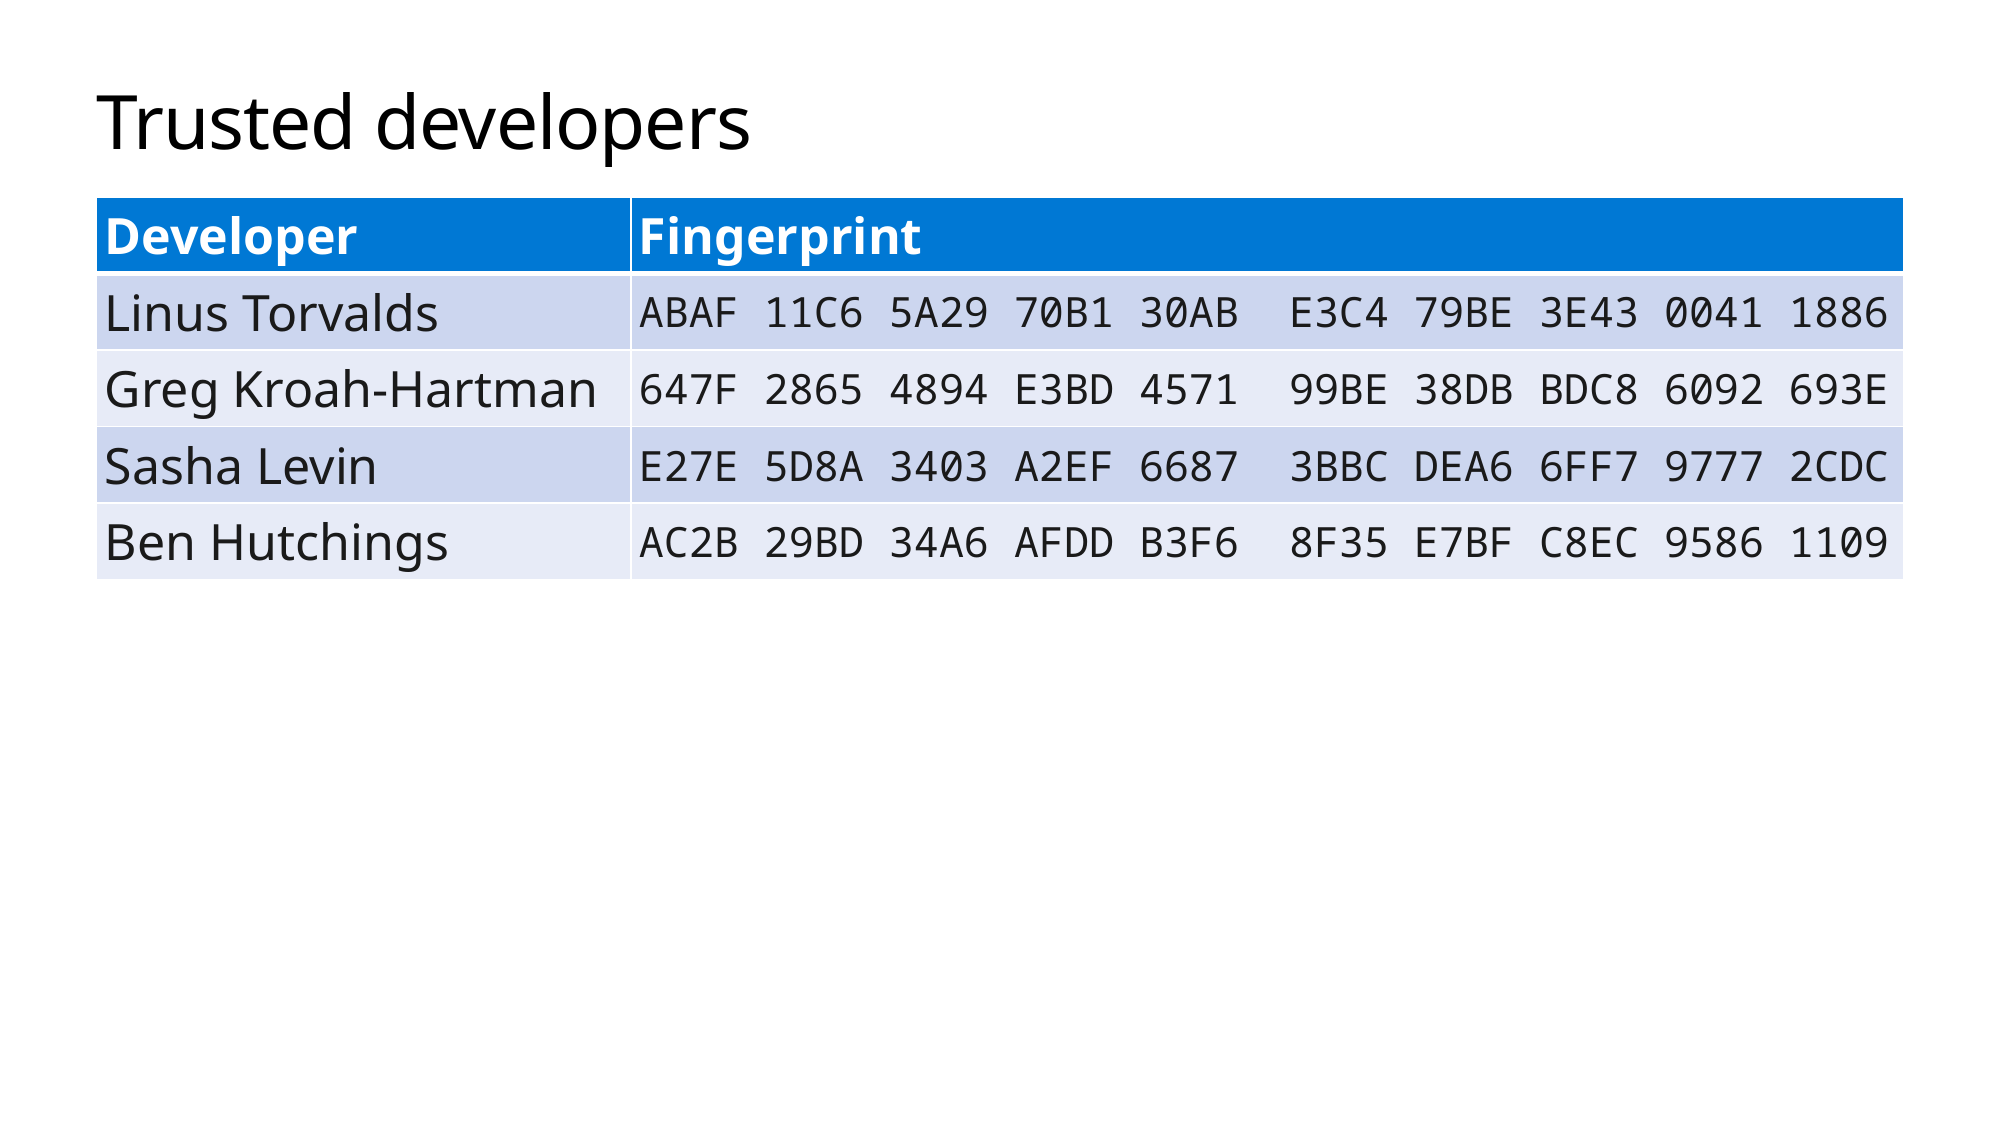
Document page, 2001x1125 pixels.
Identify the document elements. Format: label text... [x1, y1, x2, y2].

table_header Fingerprint [632, 198, 1903, 271]
table_cell 647F 2865 4894 E3BD 4571 99BE 38DB BDC8 6092 693E [632, 351, 1903, 426]
table_cell Sasha Levin [97, 427, 630, 502]
table_cell E27E 5D8A 3403 A2EF 6687 3BBC DEA6 6FF7 9777 2CDC [632, 427, 1903, 502]
title Trusted developers [96, 75, 1904, 166]
table_header Developer [97, 198, 630, 271]
table_cell Greg Kroah-Hartman [97, 351, 630, 426]
table_cell AC2B 29BD 34A6 AFDD B3F6 8F35 E7BF C8EC 9586 1109 [632, 504, 1903, 579]
table_cell ABAF 11C6 5A29 70B1 30AB E3C4 79BE 3E43 0041 1886 [632, 276, 1903, 349]
table_cell Ben Hutchings [97, 504, 630, 579]
table_cell Linus Torvalds [97, 276, 630, 349]
